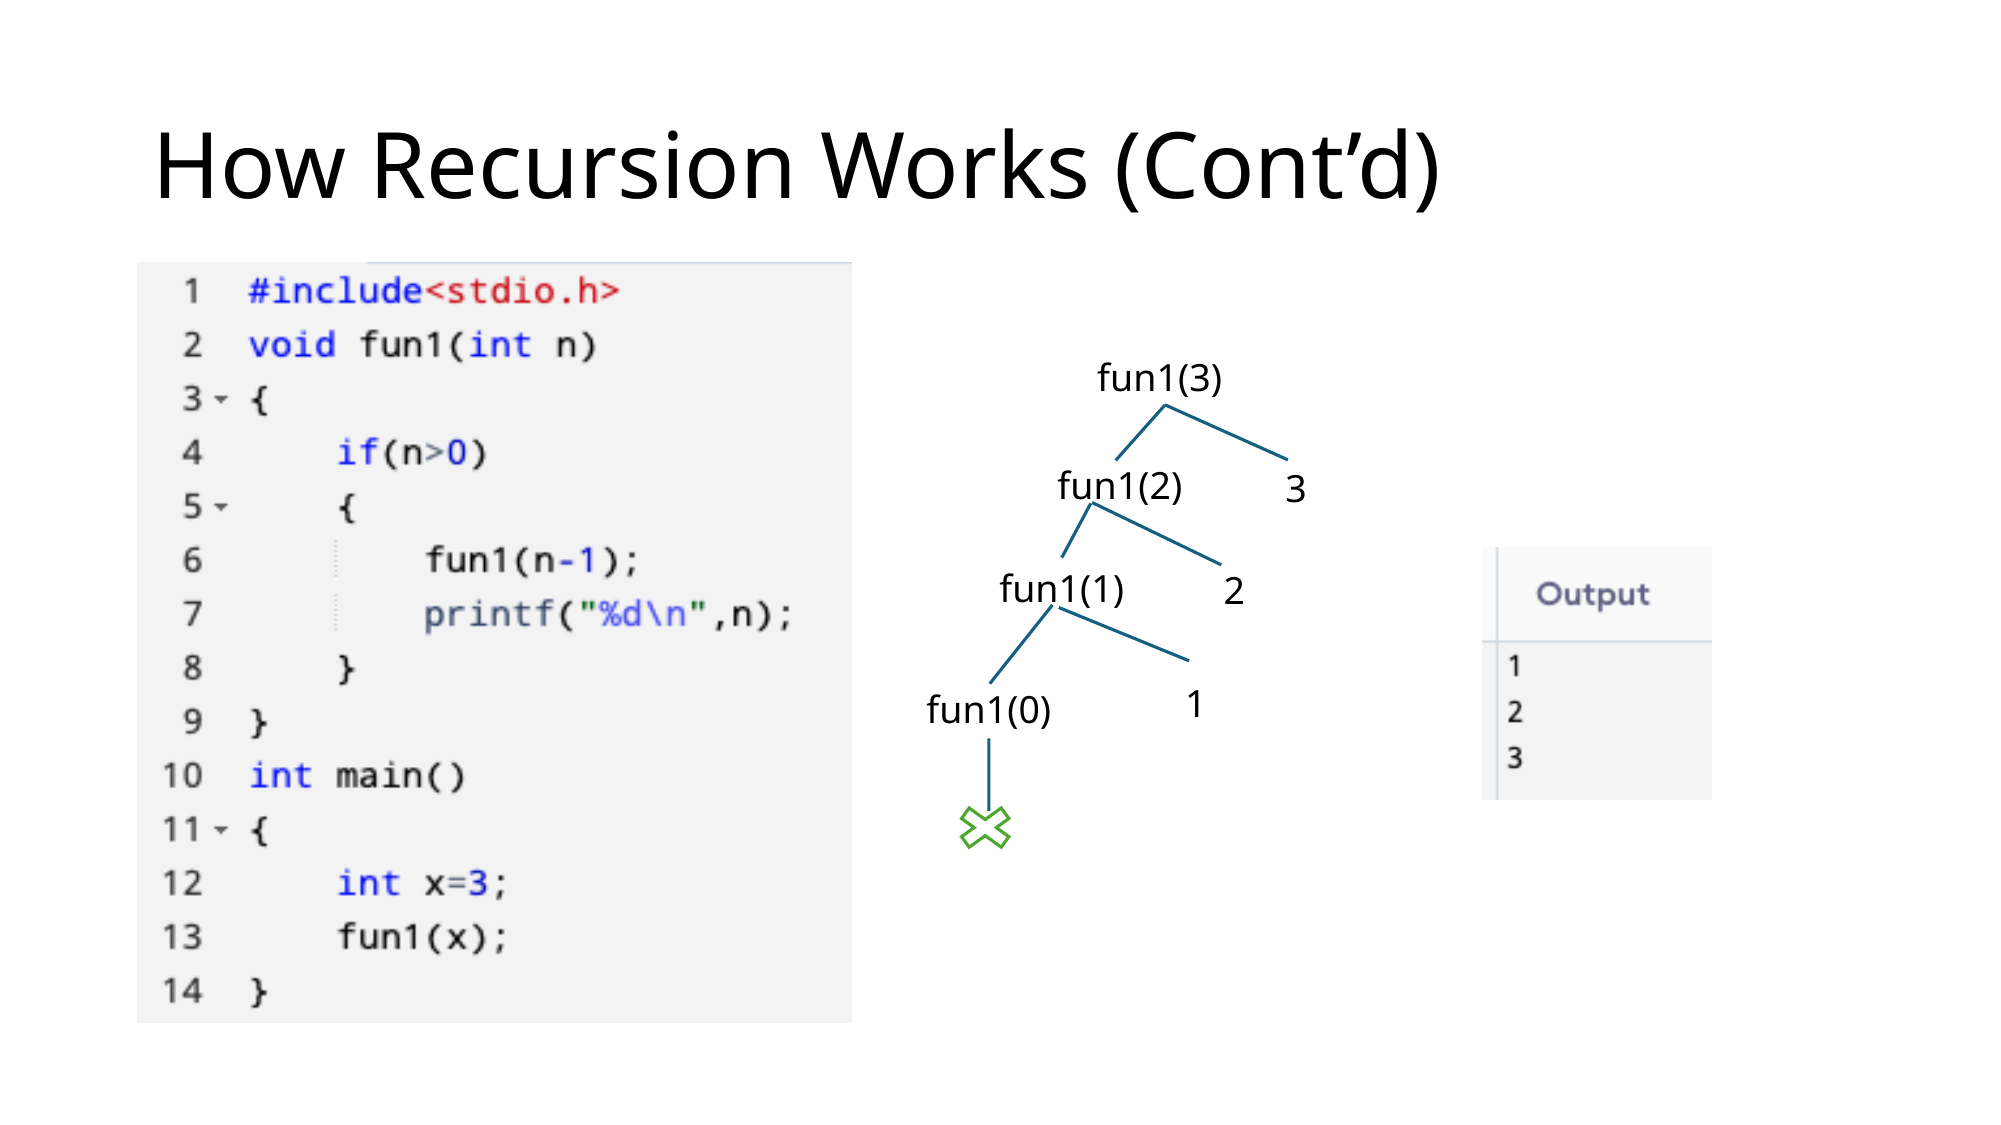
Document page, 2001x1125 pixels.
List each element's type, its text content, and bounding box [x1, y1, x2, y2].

text_box fun1(1) [984, 557, 1139, 618]
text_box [989, 604, 1053, 685]
text_box 1 [1170, 673, 1222, 733]
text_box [1115, 404, 1164, 461]
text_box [1091, 501, 1222, 566]
text_box 2 [1208, 559, 1260, 620]
text_box fun1(2) [1042, 454, 1198, 515]
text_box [1061, 502, 1092, 559]
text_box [1164, 404, 1289, 461]
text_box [1058, 606, 1190, 662]
title How Recursion Works (Cont’d) [137, 59, 1863, 278]
text_box [959, 805, 1012, 850]
text_box fun1(0) [911, 678, 1067, 739]
text_box 3 [1270, 457, 1322, 518]
text_box fun1(3) [1082, 346, 1237, 407]
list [136, 262, 853, 1023]
picture [1481, 546, 1713, 800]
